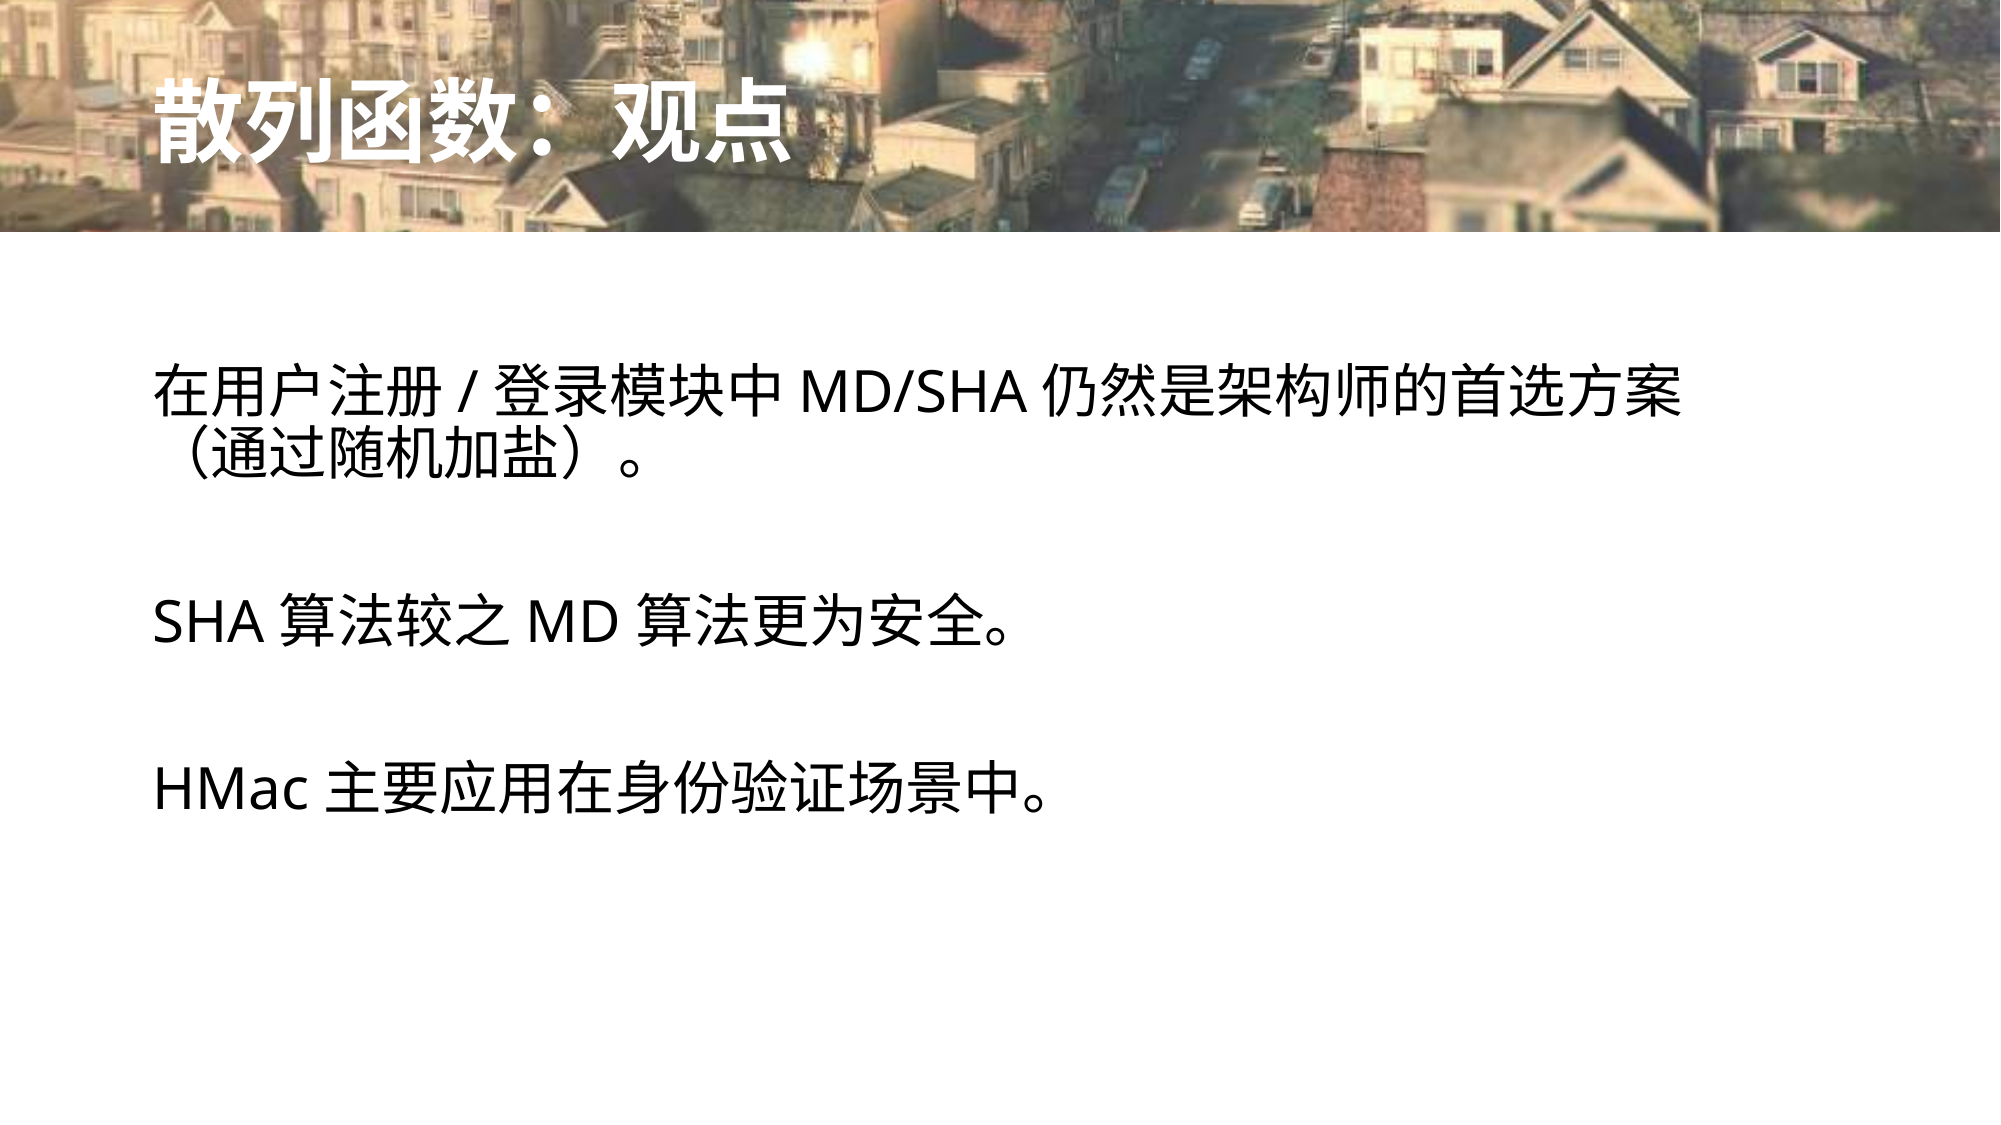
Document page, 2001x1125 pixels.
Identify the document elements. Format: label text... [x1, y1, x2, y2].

text_box 在用户注册/登录模块中MD/SHA仍然是架构师的首选方案（通过随机加盐）。 SHA算法较之MD算法更为安全。 HMac主要应用在身份验证场景中。 [137, 354, 1749, 939]
picture [0, 0, 2000, 232]
title 散列函数：观点 [137, 59, 1863, 192]
